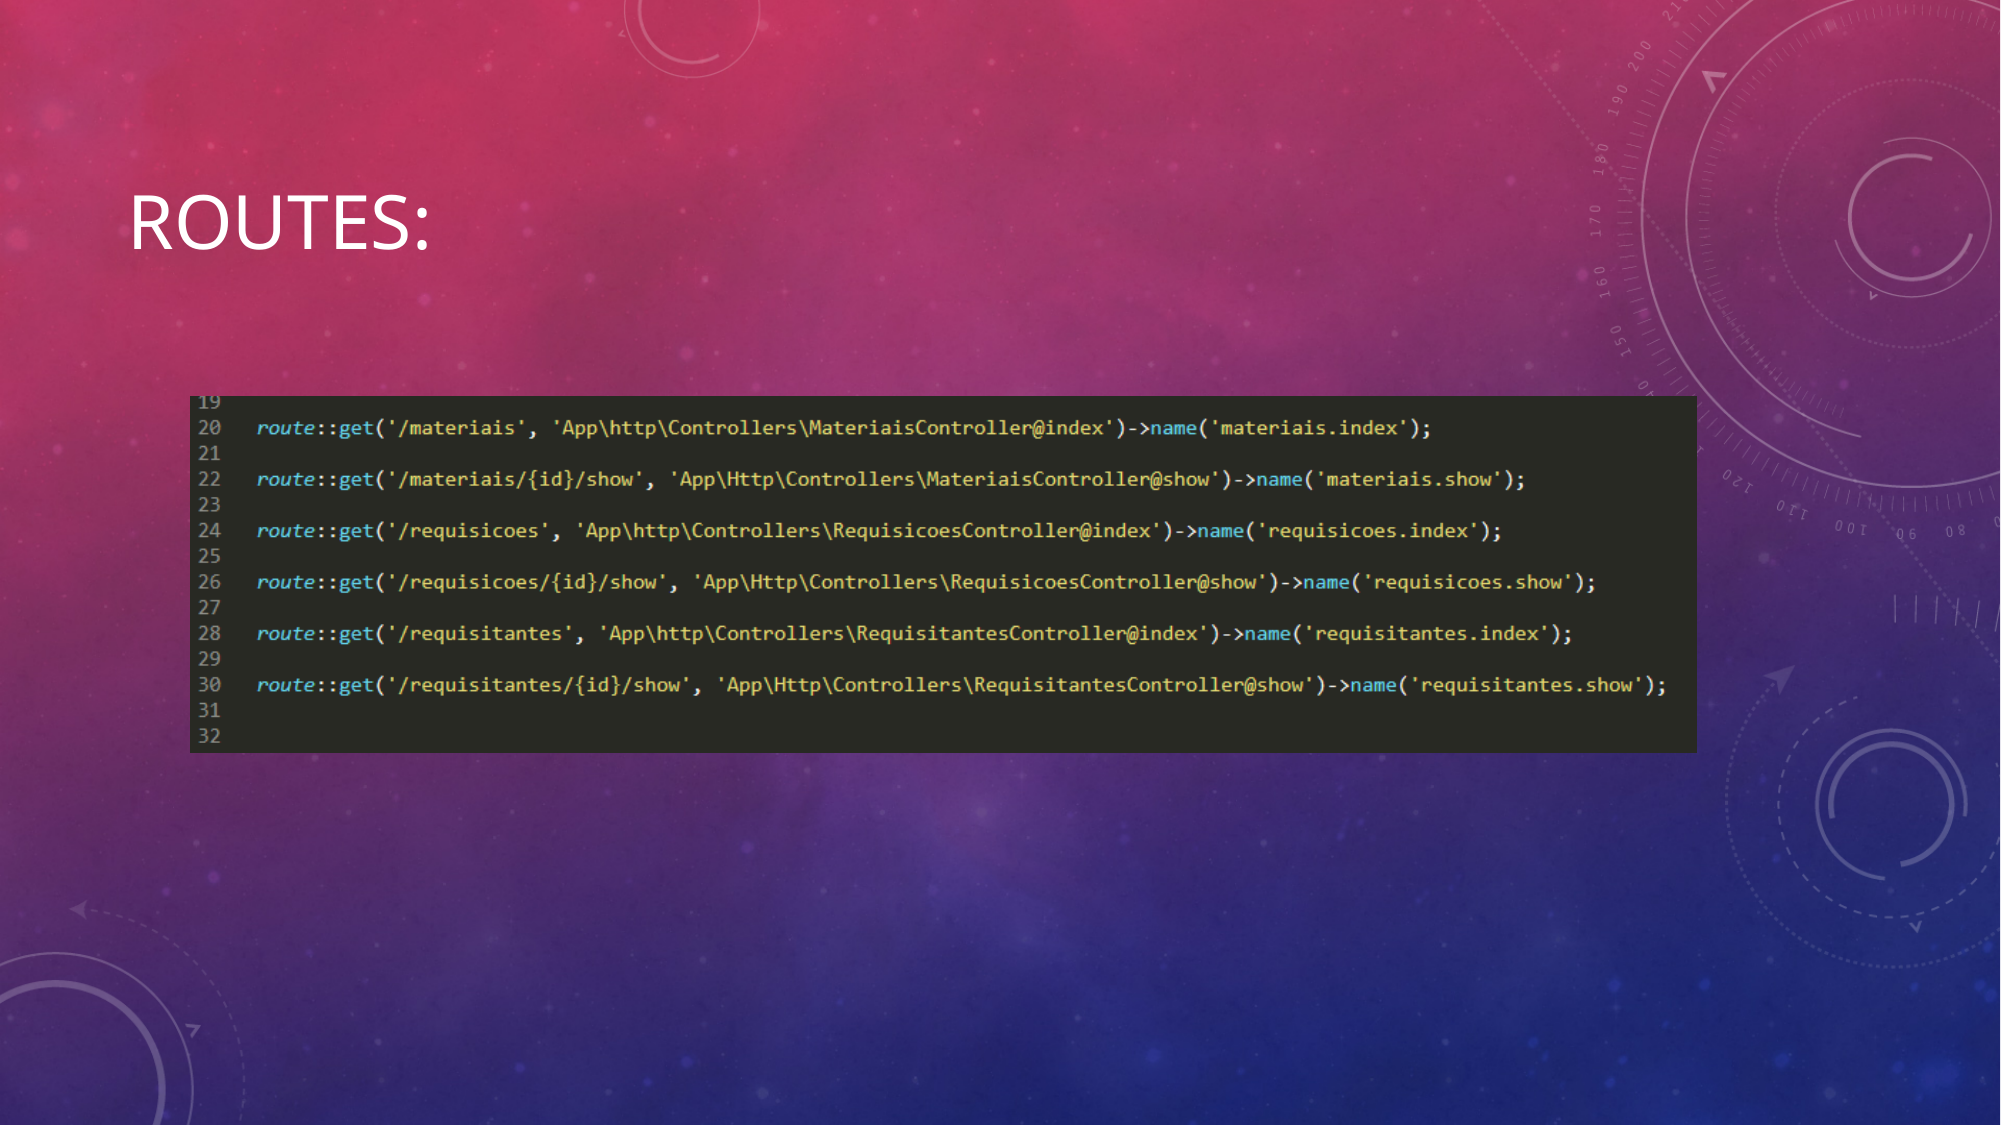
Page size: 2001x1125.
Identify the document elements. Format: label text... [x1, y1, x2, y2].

title Routes: [112, 99, 1775, 339]
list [190, 396, 1697, 754]
picture [0, 0, 2001, 1125]
